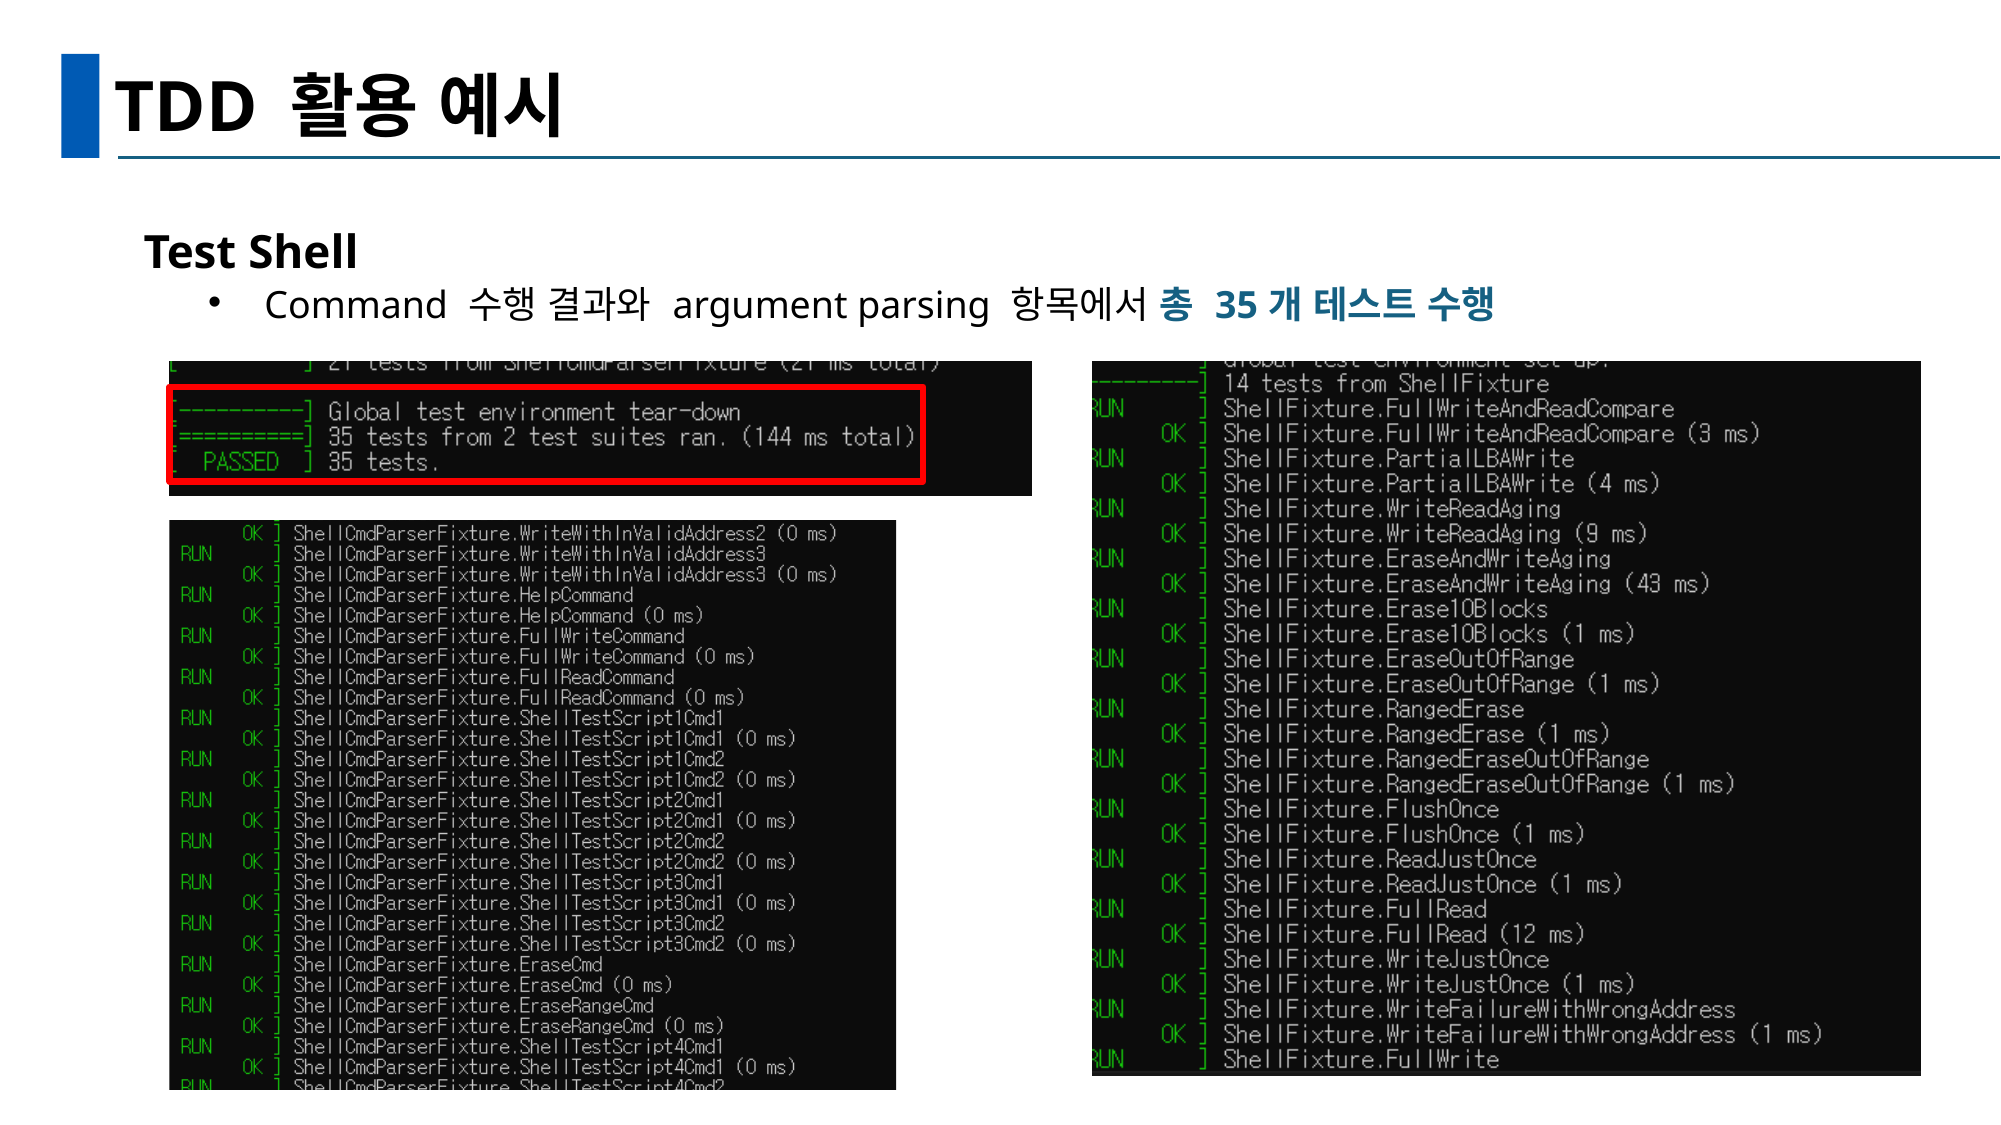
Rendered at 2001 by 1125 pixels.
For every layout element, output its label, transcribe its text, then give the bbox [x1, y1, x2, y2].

list Test Shell Command 수행 결과와 argument parsing 항목에서 총 35개 테스트 수행 [99, 215, 1825, 1025]
picture [169, 361, 1033, 496]
picture [169, 520, 897, 1090]
picture [1091, 361, 1921, 1076]
title TDD 활용 예시 [99, 50, 1825, 158]
